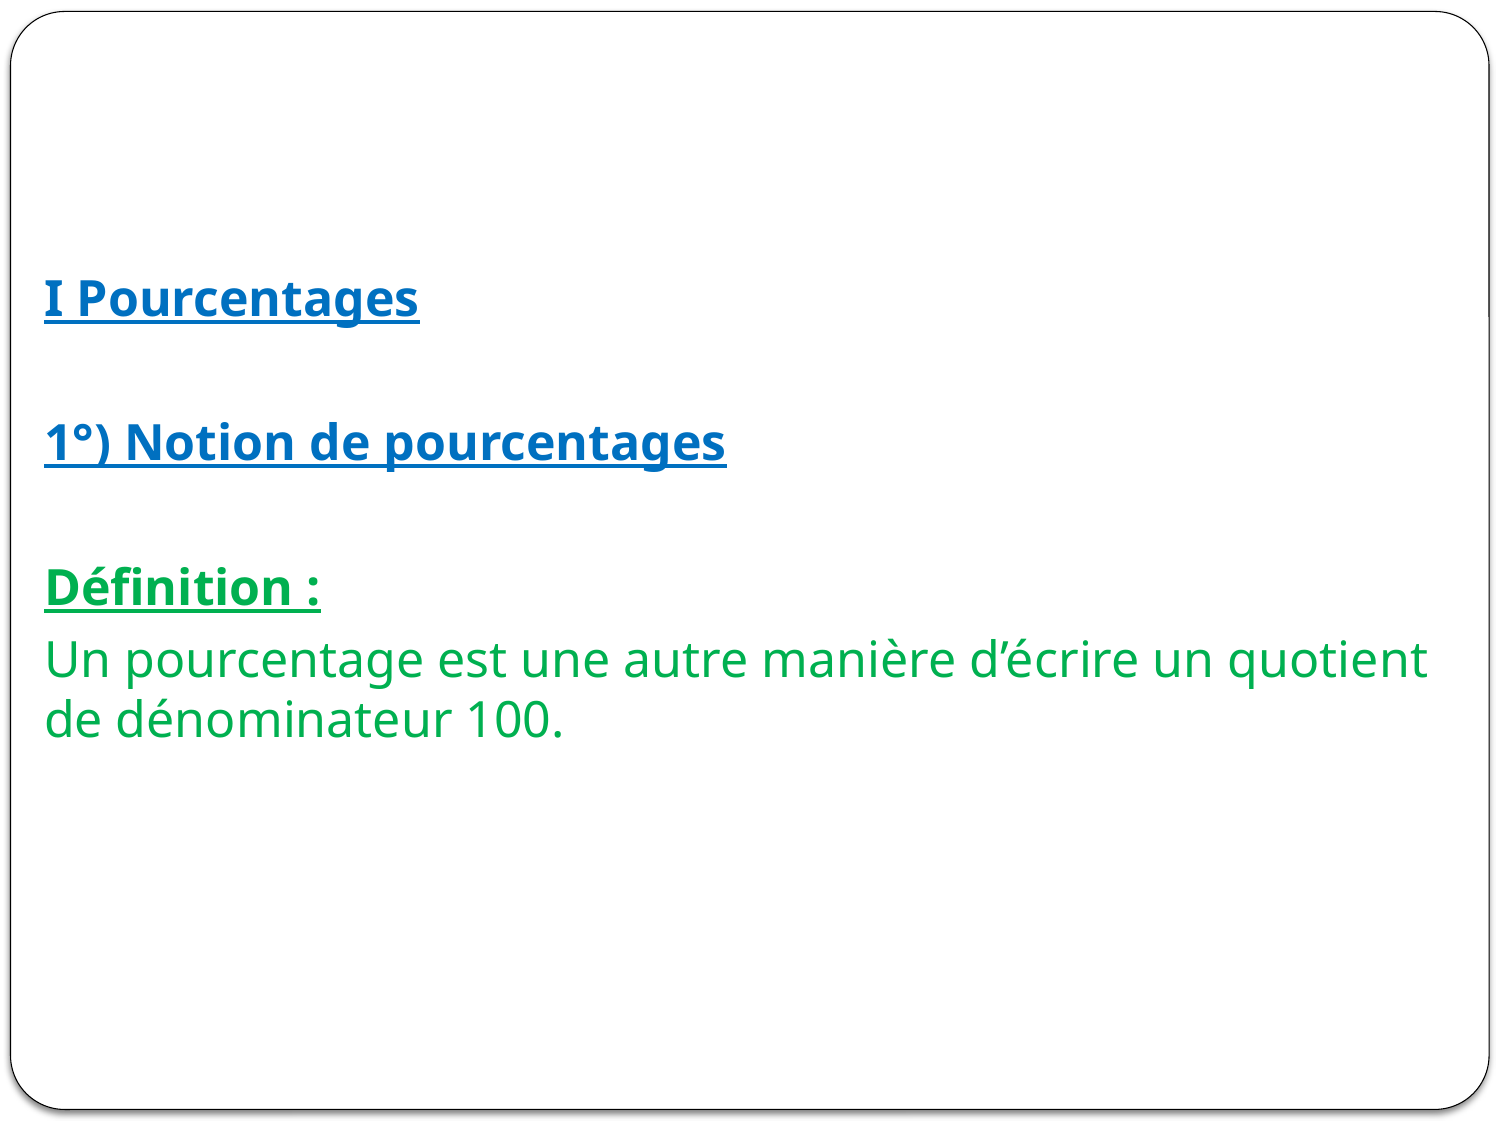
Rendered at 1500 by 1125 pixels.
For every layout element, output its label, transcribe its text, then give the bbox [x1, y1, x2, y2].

list I Pourcentages 1°) Notion de pourcentages Définition : Un pourcentage est une autre manière d’écrire un quotient de dénominateur 100. [29, 42, 1483, 1094]
